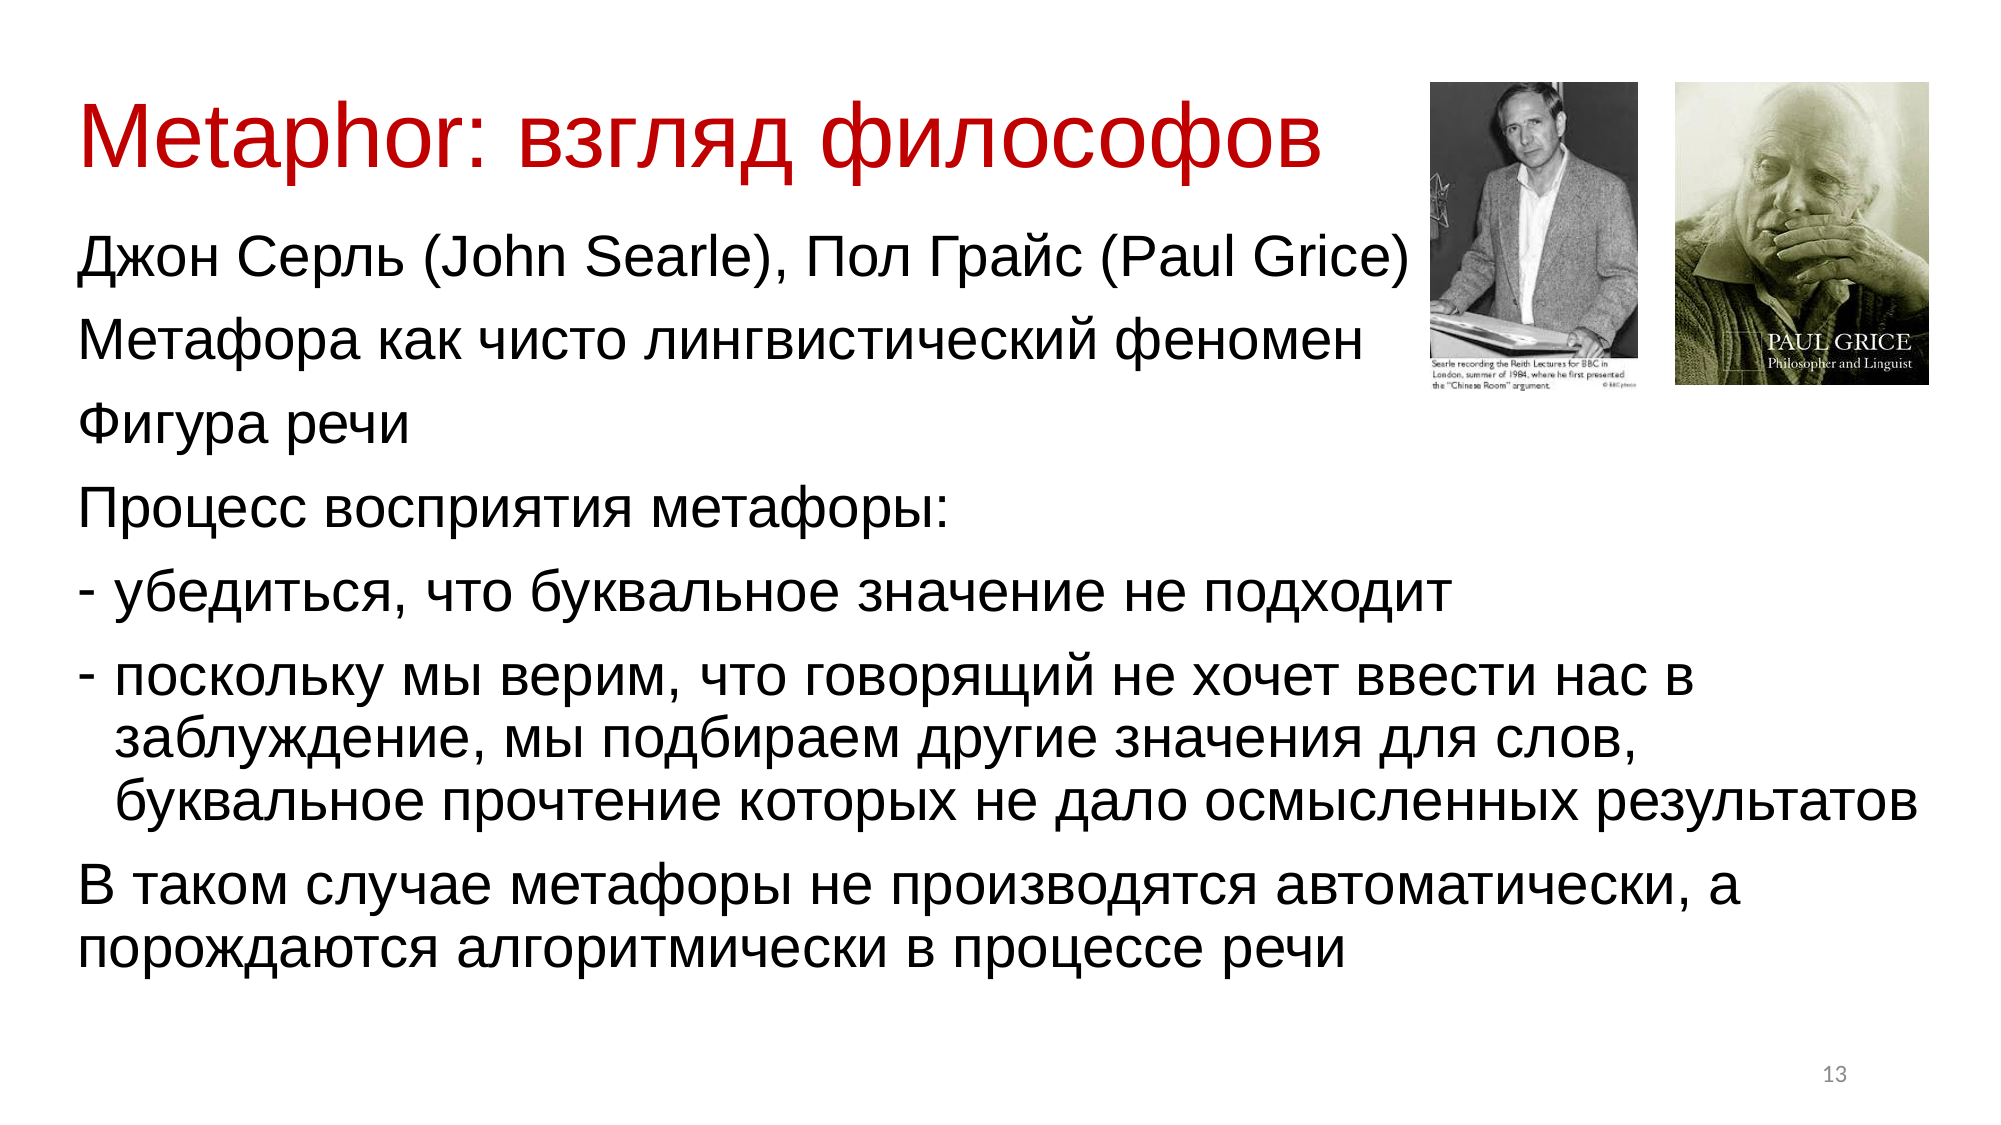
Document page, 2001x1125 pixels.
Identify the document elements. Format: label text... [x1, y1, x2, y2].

list Джон Серль (John Searle), Пол Грайс (Paul Grice) Метафора как чисто лингвистический феномен Фигура речи Процесс восприятия метафоры: убедиться, что буквальное значение не подходит поскольку мы верим, что говорящий не хочет ввести нас в заблуждение, мы подбираем другие значения для слов, буквальное прочтение которых не дало осмысленных результатов В таком случае метафоры не производятся автоматически, а порождаются алгоритмически в процессе речи [62, 218, 1978, 1095]
picture [1675, 82, 1930, 385]
picture [1430, 82, 1638, 391]
slide_number 13 [1412, 1042, 1863, 1103]
title Metaphor: взгляд философов [62, 57, 1788, 218]
